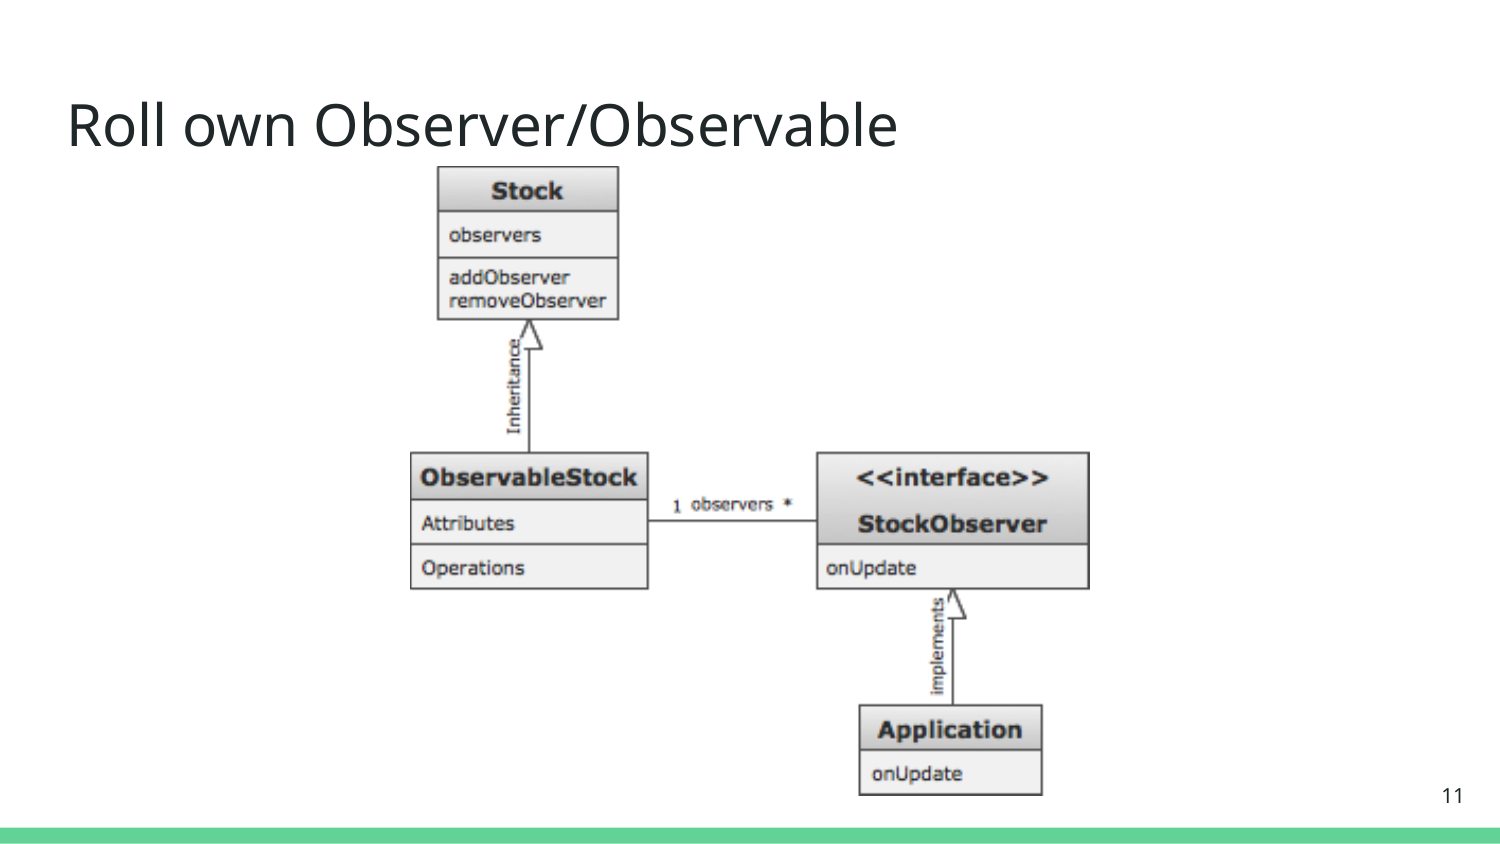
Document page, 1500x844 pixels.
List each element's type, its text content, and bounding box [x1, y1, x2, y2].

title Roll own Observer/Observable [51, 72, 1449, 167]
slide_number ‹#› [1389, 764, 1480, 830]
picture [409, 166, 1091, 796]
